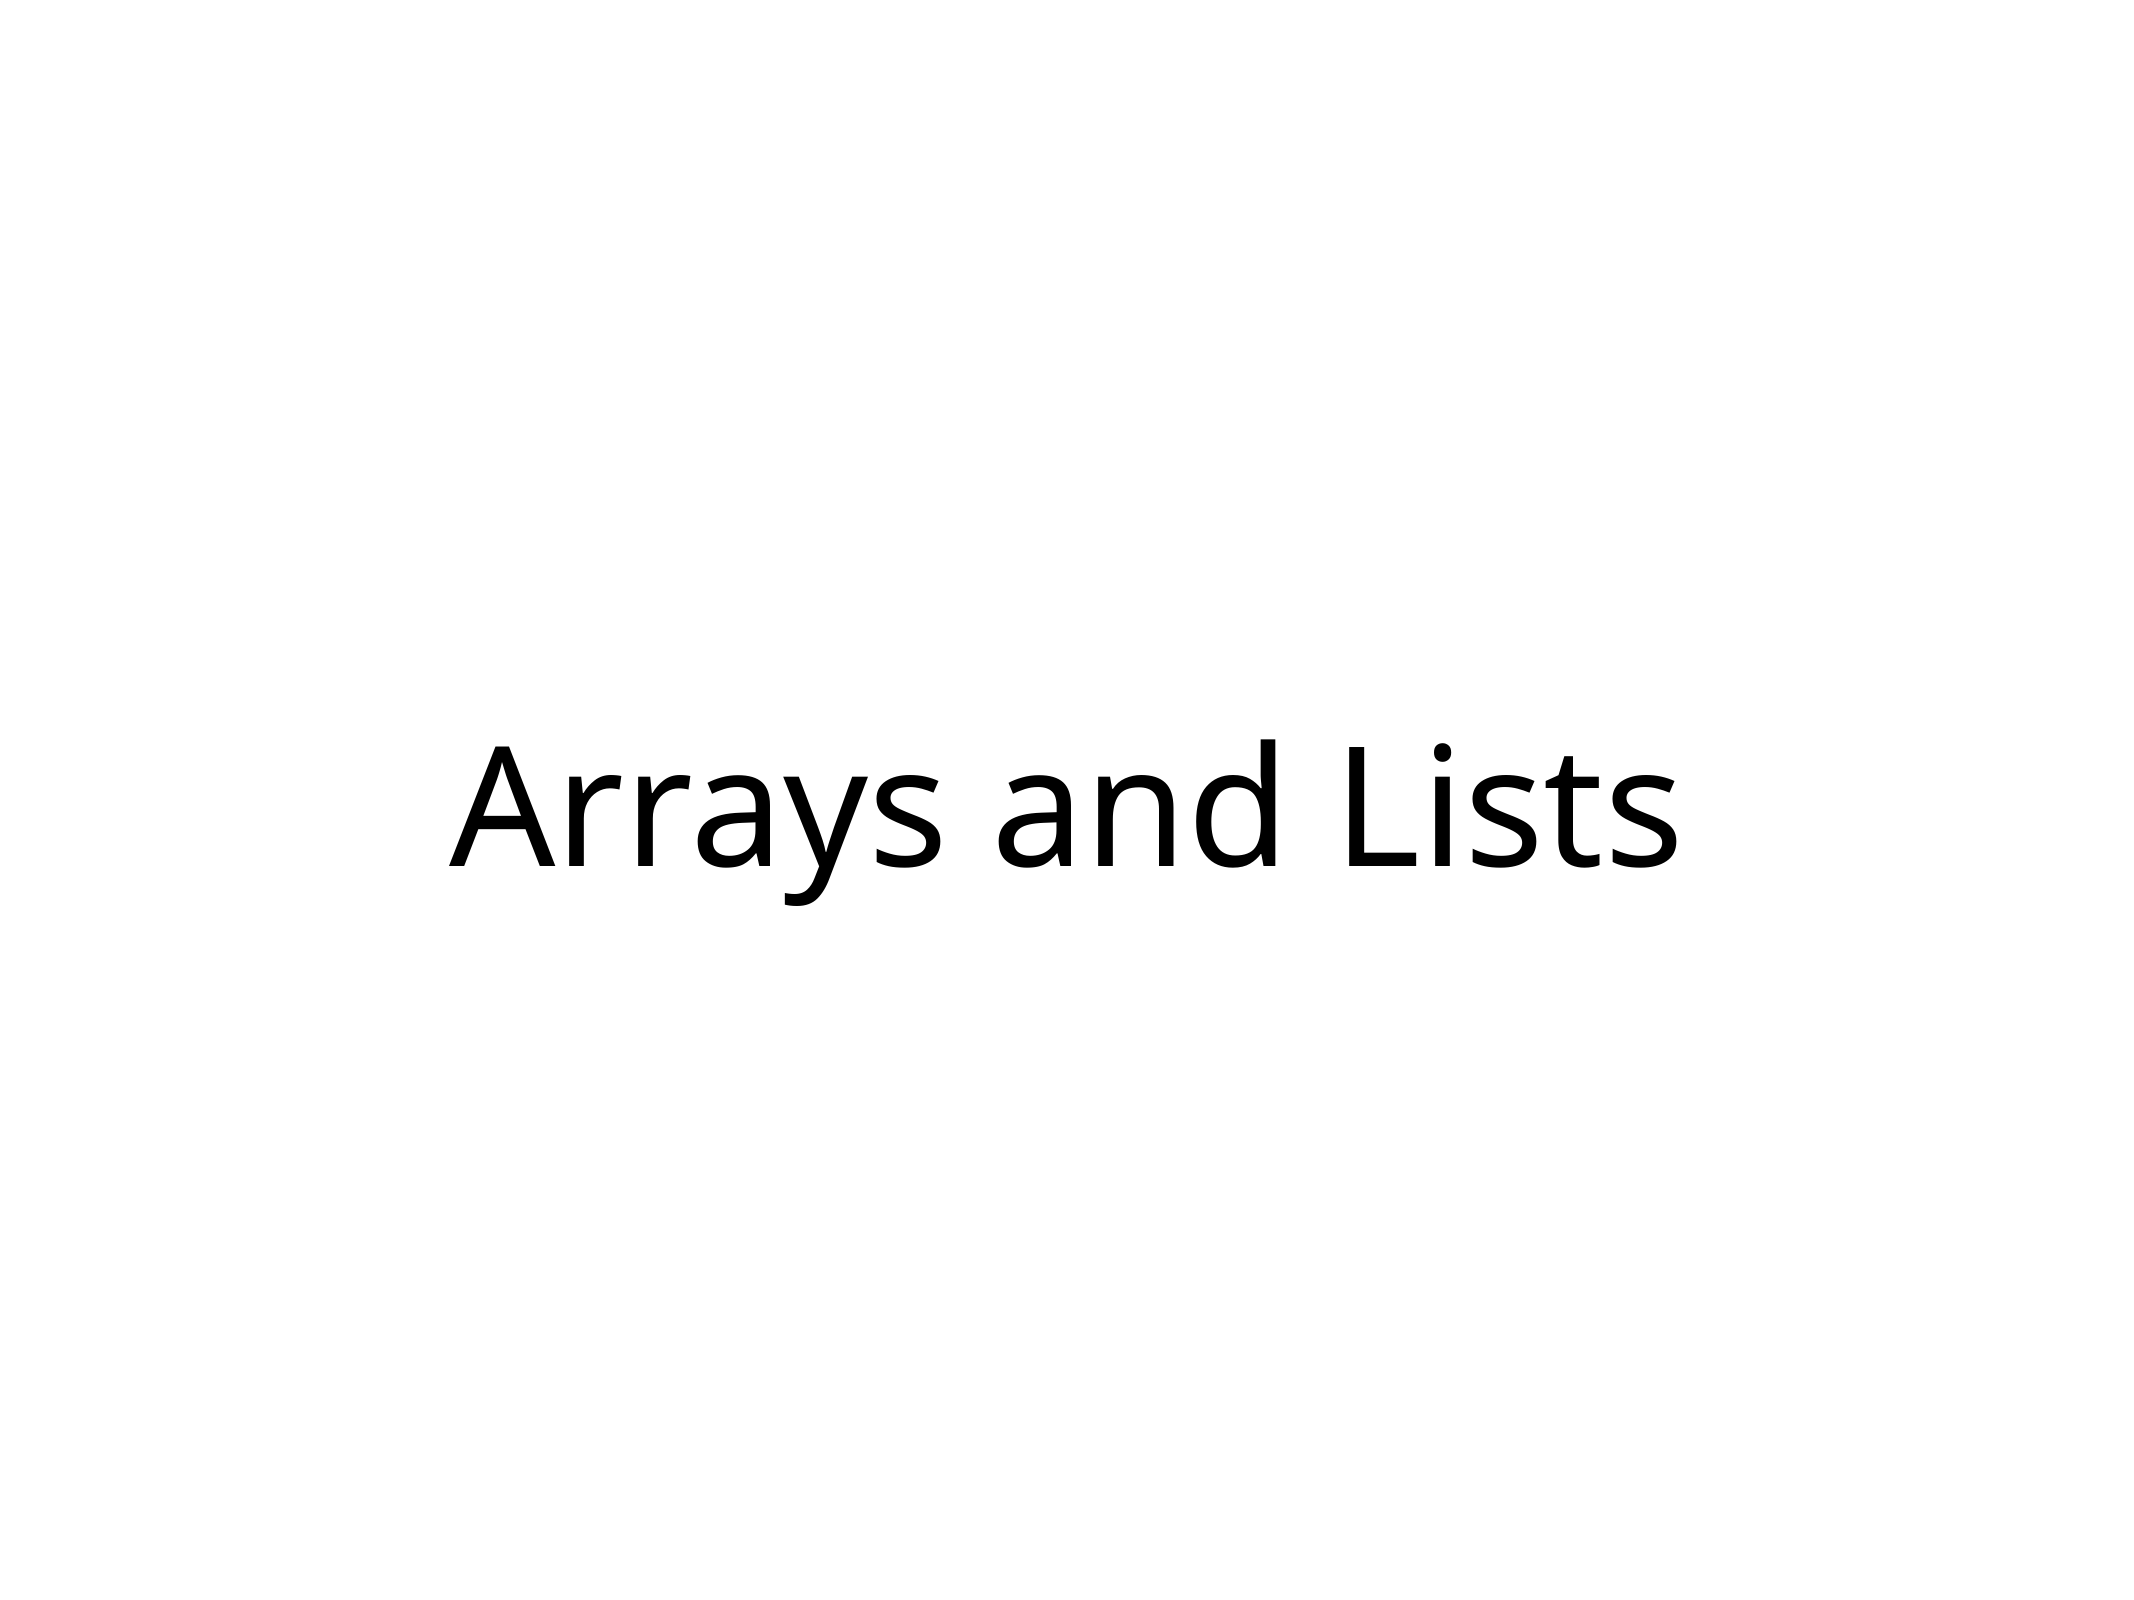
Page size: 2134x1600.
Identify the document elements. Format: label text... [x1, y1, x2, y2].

title Arrays and Lists [207, 528, 1926, 1072]
